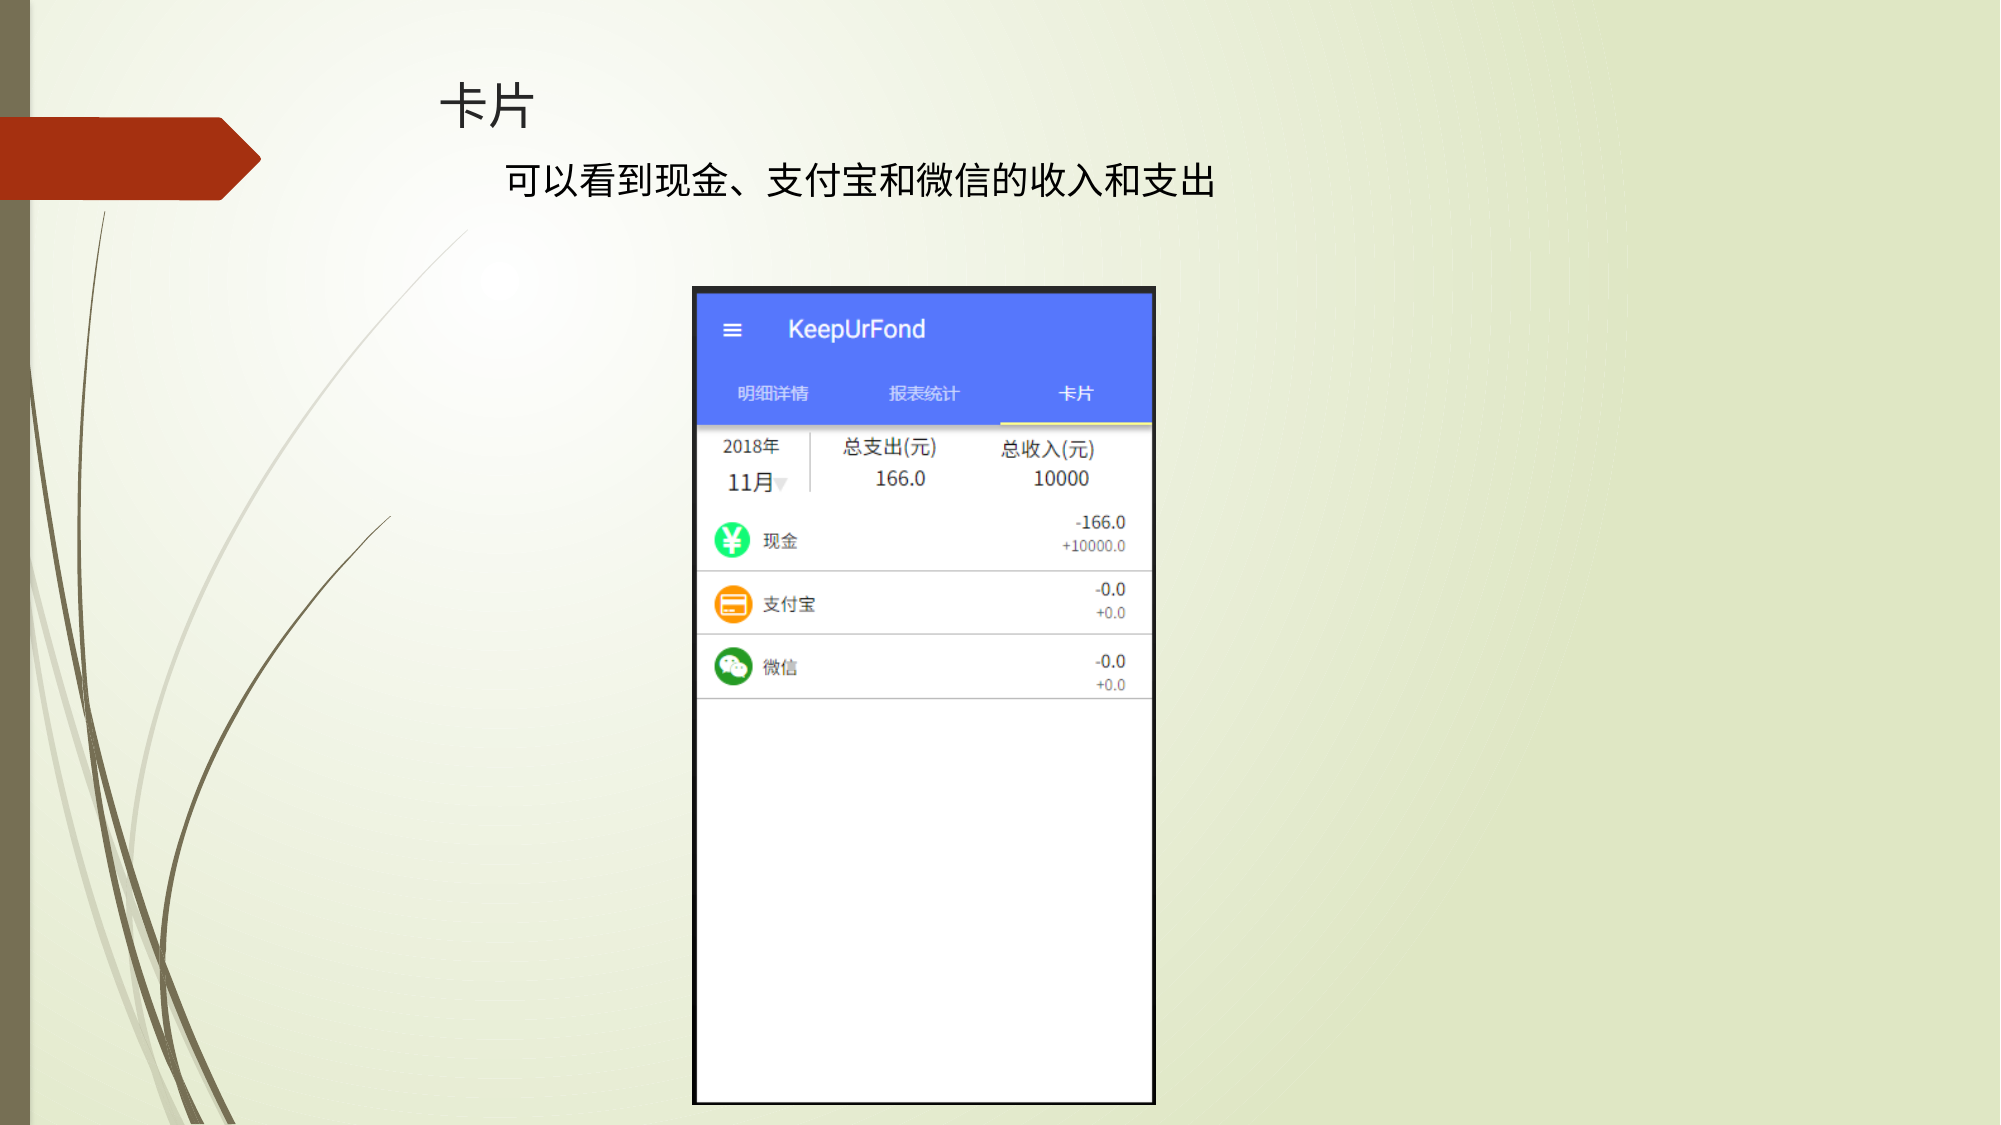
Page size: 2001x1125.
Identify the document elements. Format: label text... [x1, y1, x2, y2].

text_box 可以看到现金、支付宝和微信的收入和支出 [339, 149, 1577, 210]
picture [692, 285, 1157, 1105]
title 卡片 [423, 67, 925, 149]
